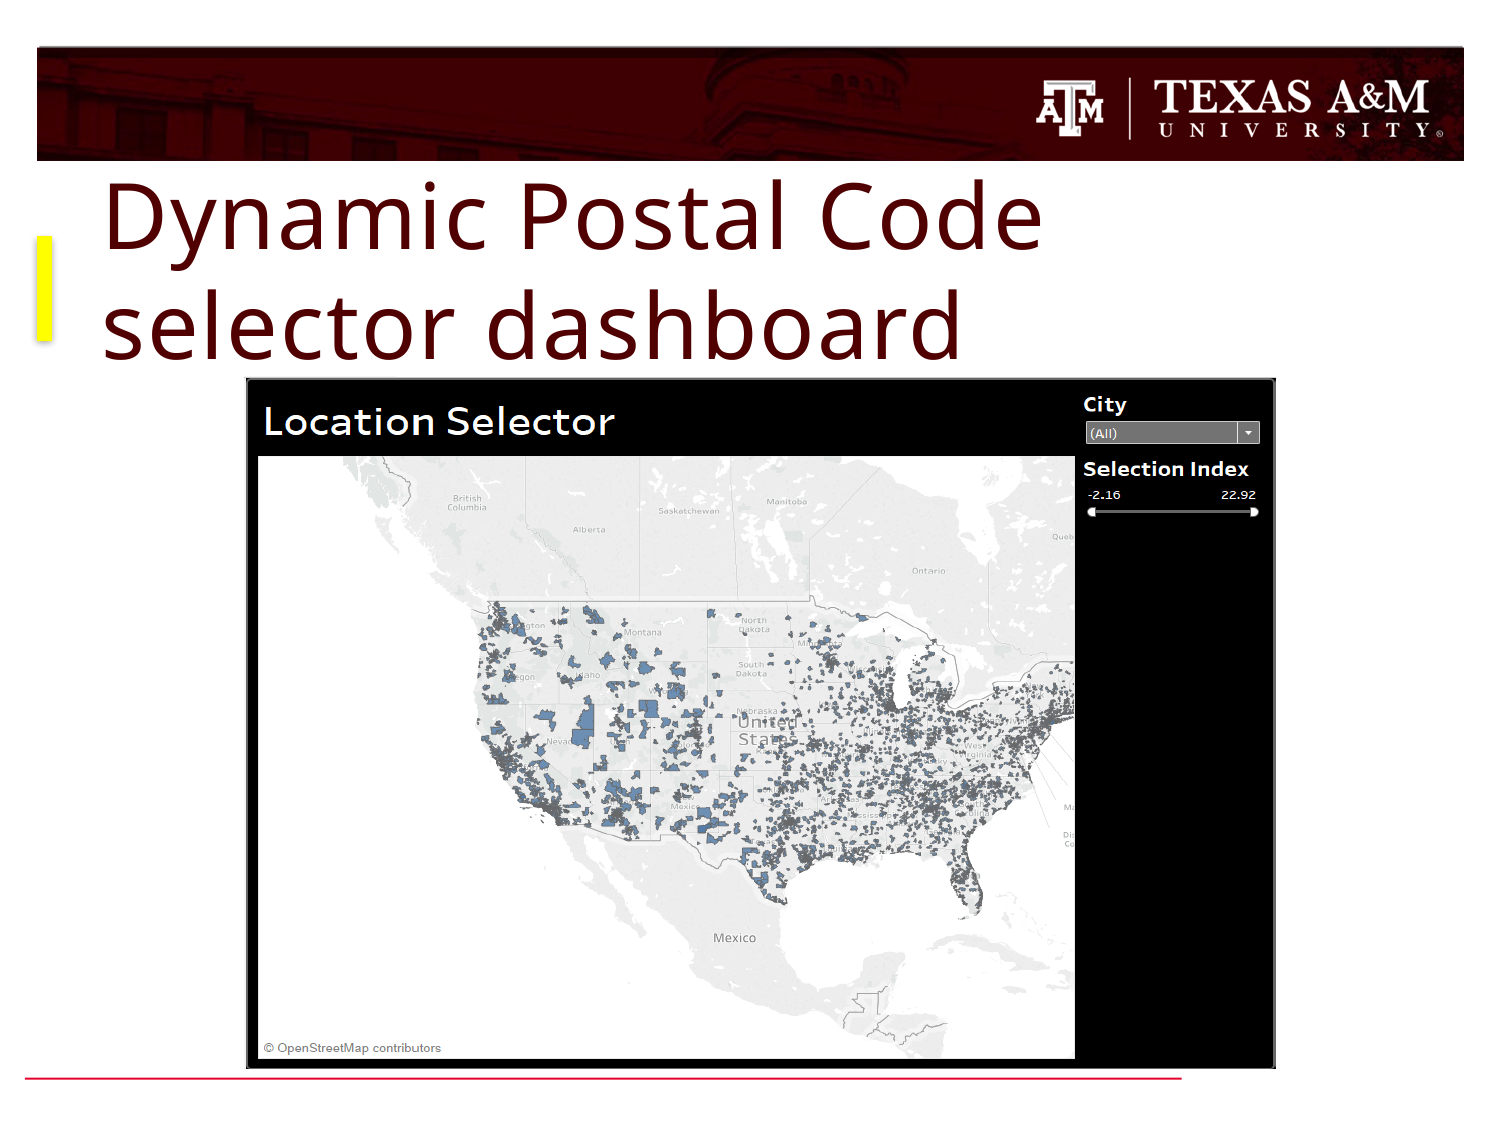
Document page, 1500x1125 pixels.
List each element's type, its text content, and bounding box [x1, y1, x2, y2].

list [244, 376, 1276, 1070]
picture [37, 45, 1464, 161]
title Dynamic Postal Code selector dashboard [86, 195, 1425, 341]
